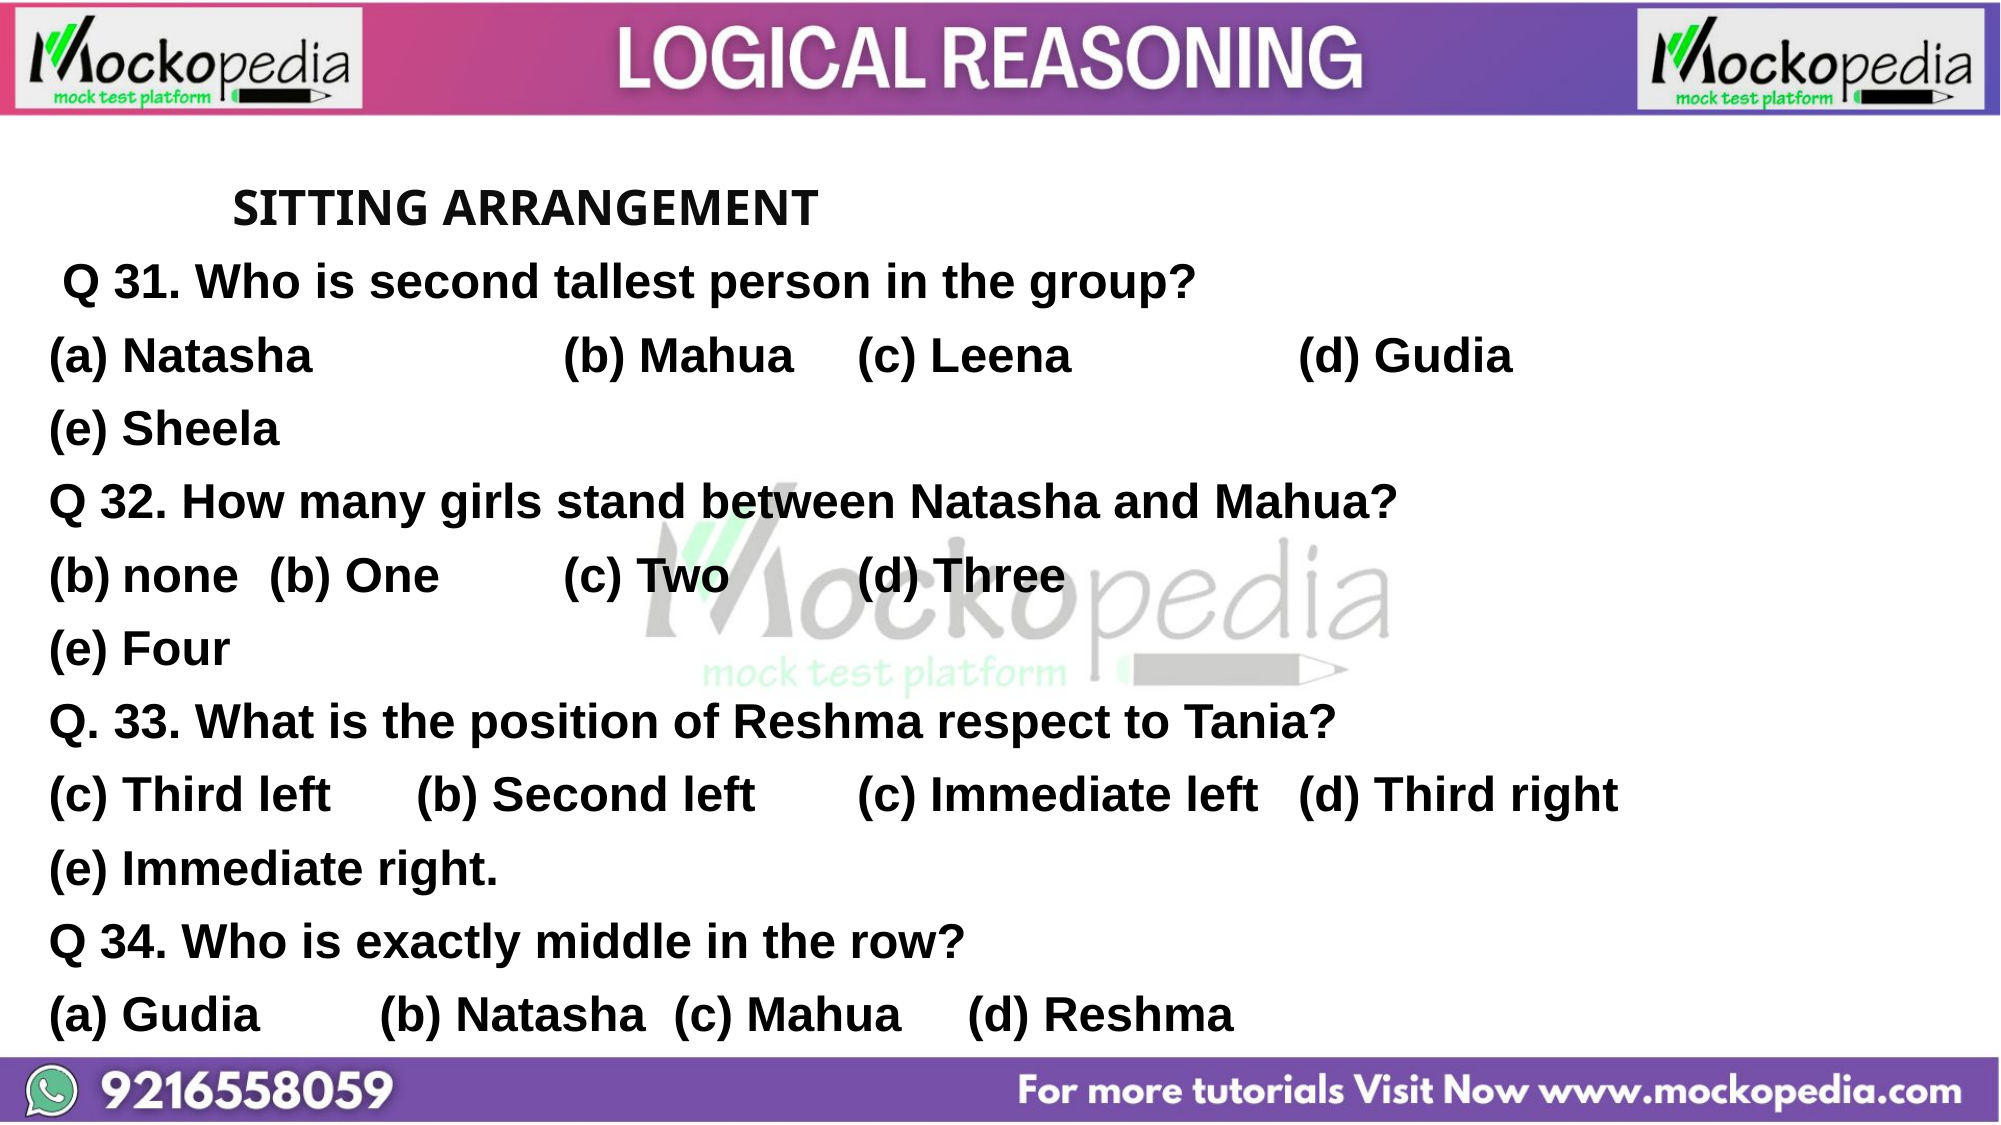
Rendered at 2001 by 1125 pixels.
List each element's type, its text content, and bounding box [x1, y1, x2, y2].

picture [0, 0, 2001, 1125]
list SITTING ARRANGEMENT Q 31. Who is second tallest person in the group? Natasha (b) Mahua (c) Leena (d) Gudia (e) Sheela Q 32. How many girls stand between Natasha and Mahua? none (b) One (c) Two (d) Three (e) Four Q. 33. What is the position of Reshma respect to Tania? Third left (b) Second left (c) Immediate left (d) Third right (e) Immediate right. Q 34. Who is exactly middle in the row? (a) Gudia (b) Natasha (c) Mahua (d) Reshma [33, 175, 2000, 1053]
